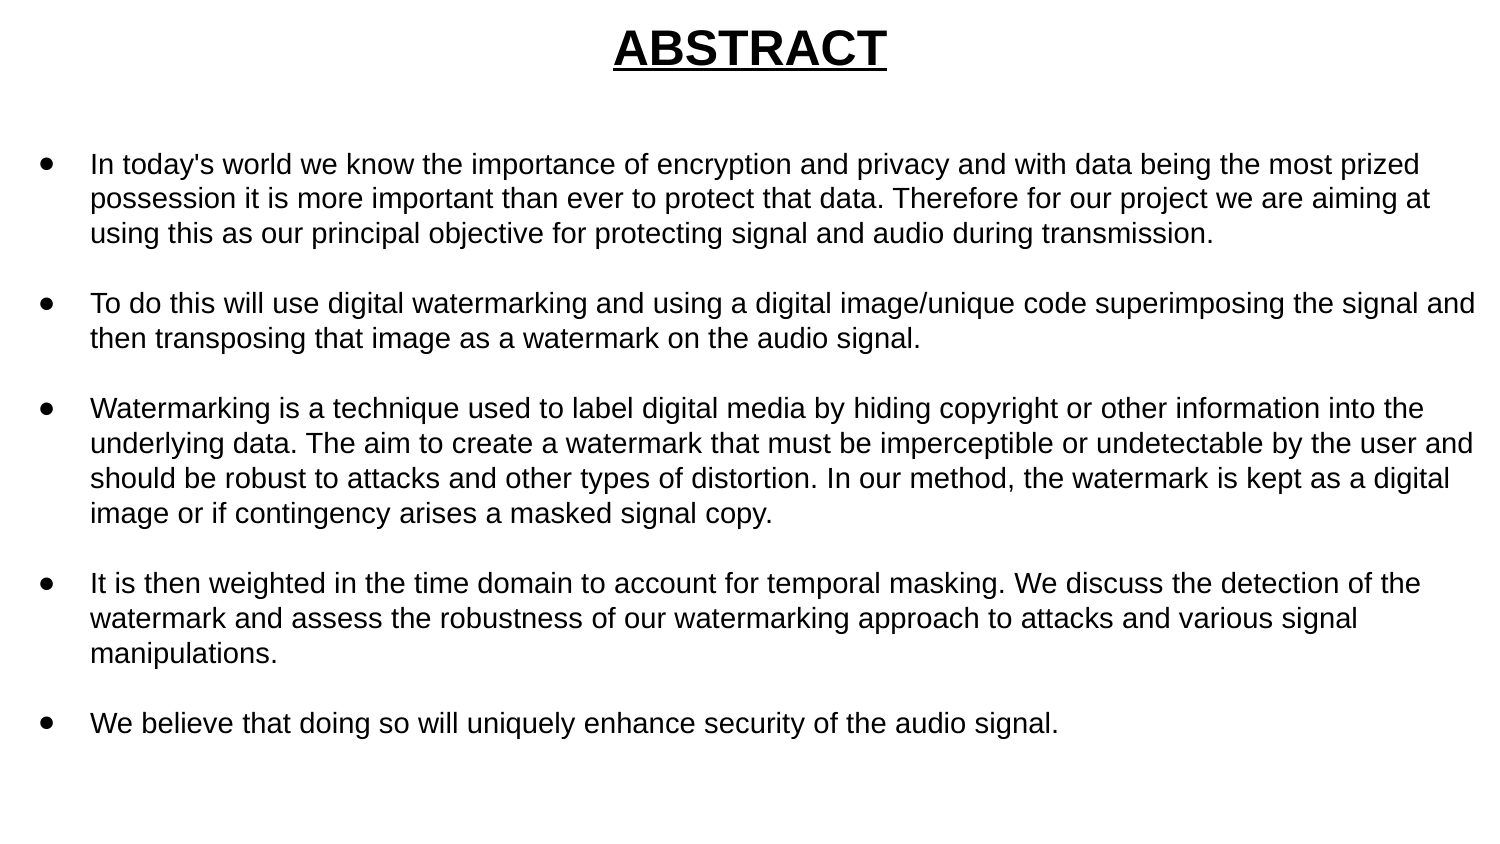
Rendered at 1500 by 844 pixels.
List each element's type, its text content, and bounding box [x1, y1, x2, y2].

title ABSTRACT In today's world we know the importance of encryption and privacy and with data being the most prized possession it is more important than ever to protect that data. Therefore for our project we are aiming at using this as our principal objective for protecting signal and audio during transmission. To do this will use digital watermarking and using a digital image/unique code superimposing the signal and then transposing that image as a watermark on the audio signal. Watermarking is a technique used to label digital media by hiding copyright or other information into the underlying data. The aim to create a watermark that must be imperceptible or undetectable by the user and should be robust to attacks and other types of distortion. In our method, the watermark is kept as a digital image or if contingency arises a masked signal copy. It is then weighted in the time domain to account for temporal masking. We discuss the detection of the watermark and assess the robustness of our watermarking approach to attacks and various signal manipulations. We believe that doing so will uniquely enhance security of the audio signal. [0, 0, 1500, 755]
